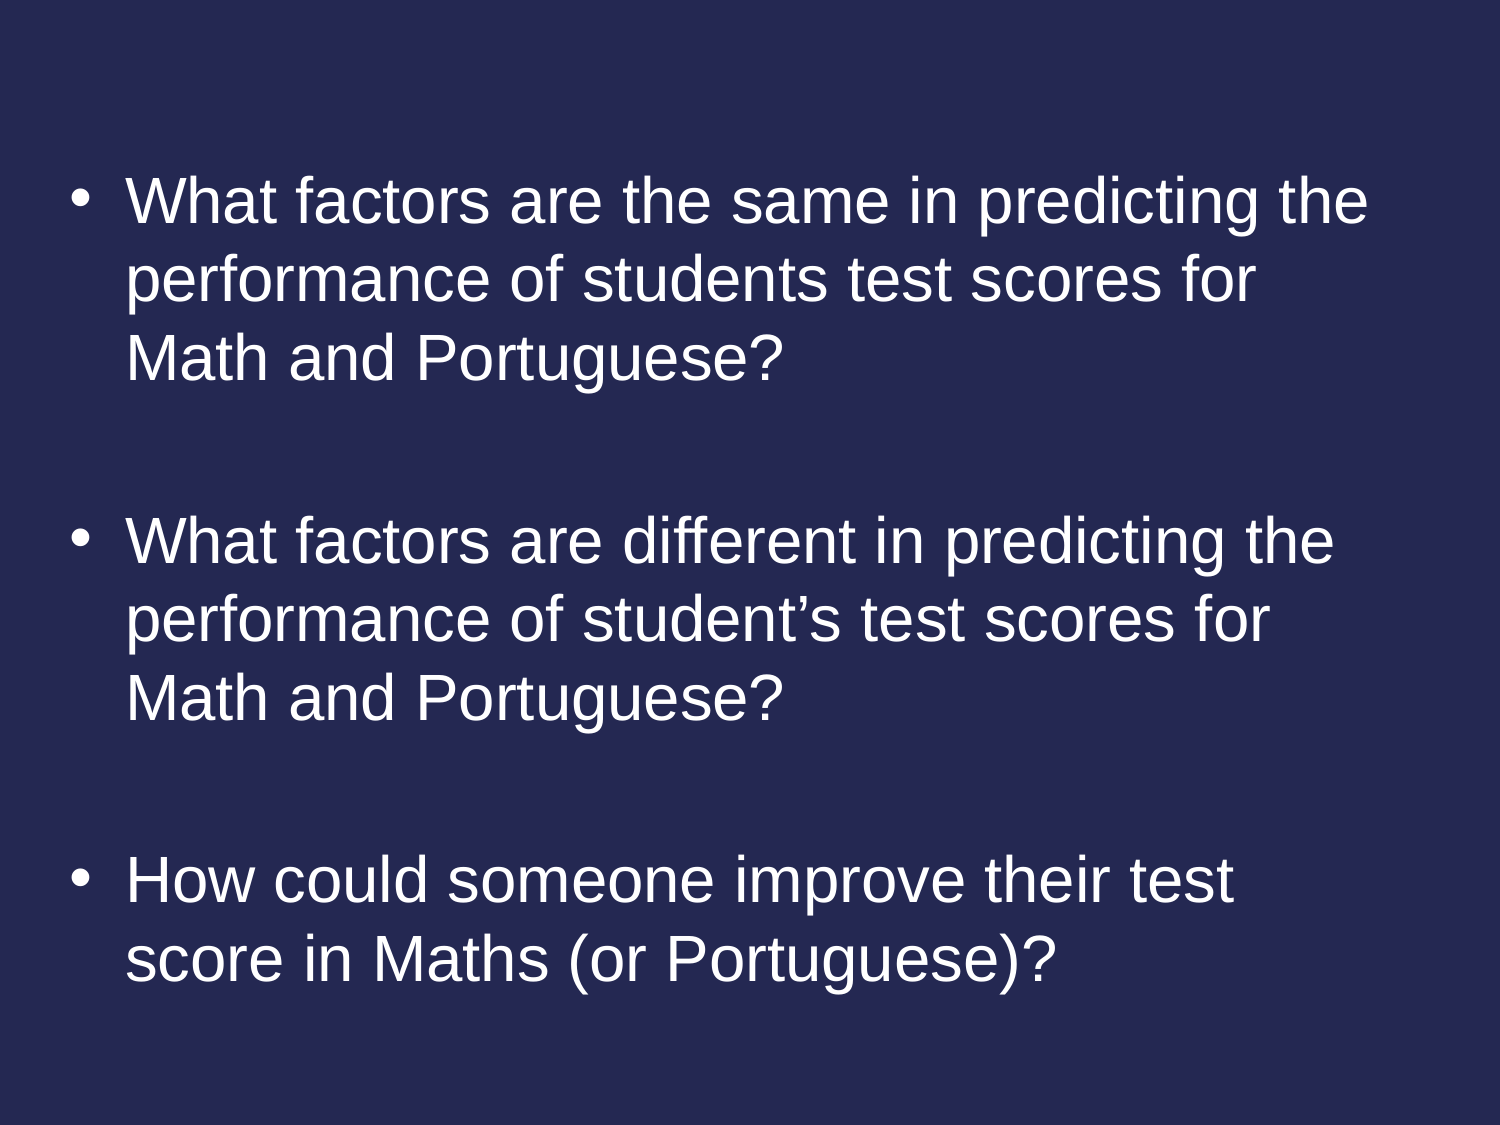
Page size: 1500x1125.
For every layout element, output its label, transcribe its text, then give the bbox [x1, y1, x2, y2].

list What factors are the same in predicting the performance of students test scores for Math and Portuguese? What factors are different in predicting the performance of student’s test scores for Math and Portuguese? How could someone improve their test score in Maths (or Portuguese)? [55, 58, 1405, 1007]
